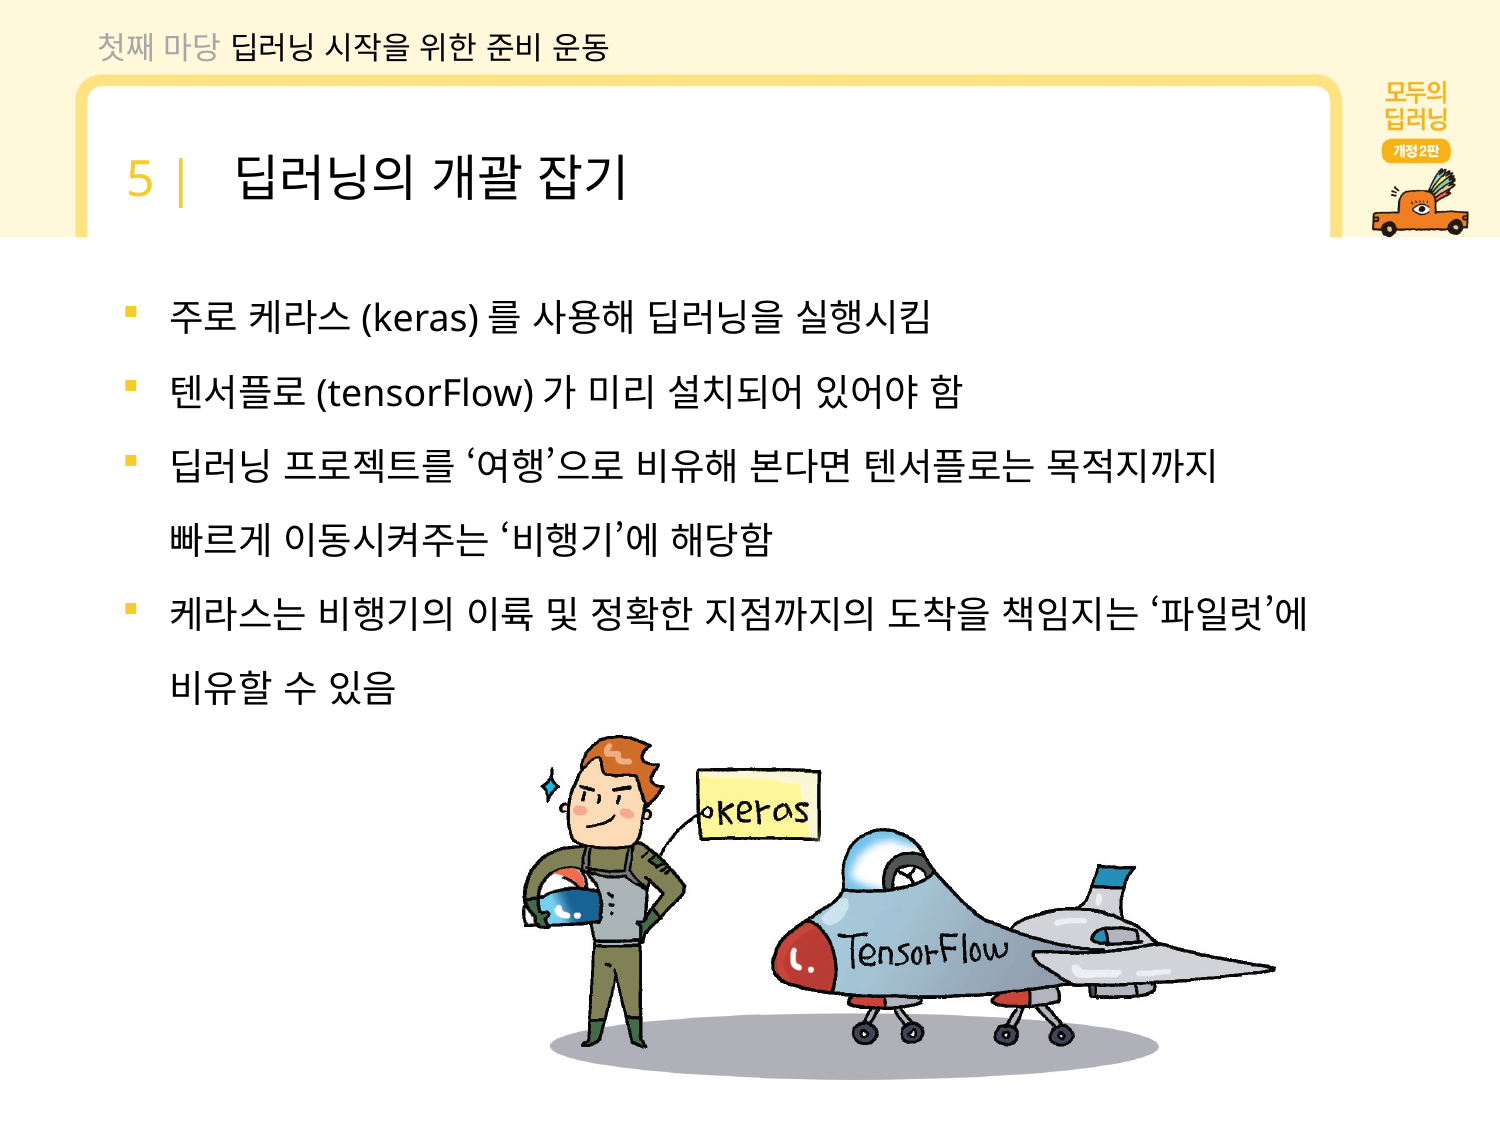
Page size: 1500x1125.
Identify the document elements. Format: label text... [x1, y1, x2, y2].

picture [0, 0, 1500, 1125]
text_box 주로 케라스(keras)를 사용해 딥러닝을 실행시킴 텐서플로(tensorFlow)가 미리 설치되어 있어야 함 딥러닝 프로젝트를 ‘여행’으로 비유해 본다면 텐서플로는 목적지까지 빠르게 이동시켜주는 ‘비행기’에 해당함 케라스는 비행기의 이륙 및 정확한 지점까지의 도착을 책임지는 ‘파일럿’에 비유할 수 있음 [107, 257, 1340, 718]
text_box 5 | 딥러닝의 개괄 잡기 [111, 99, 1309, 214]
text_box [82, 251, 1402, 334]
text_box 첫째 마당 딥러닝 시작을 위한 준비 운동 [82, 0, 1133, 74]
